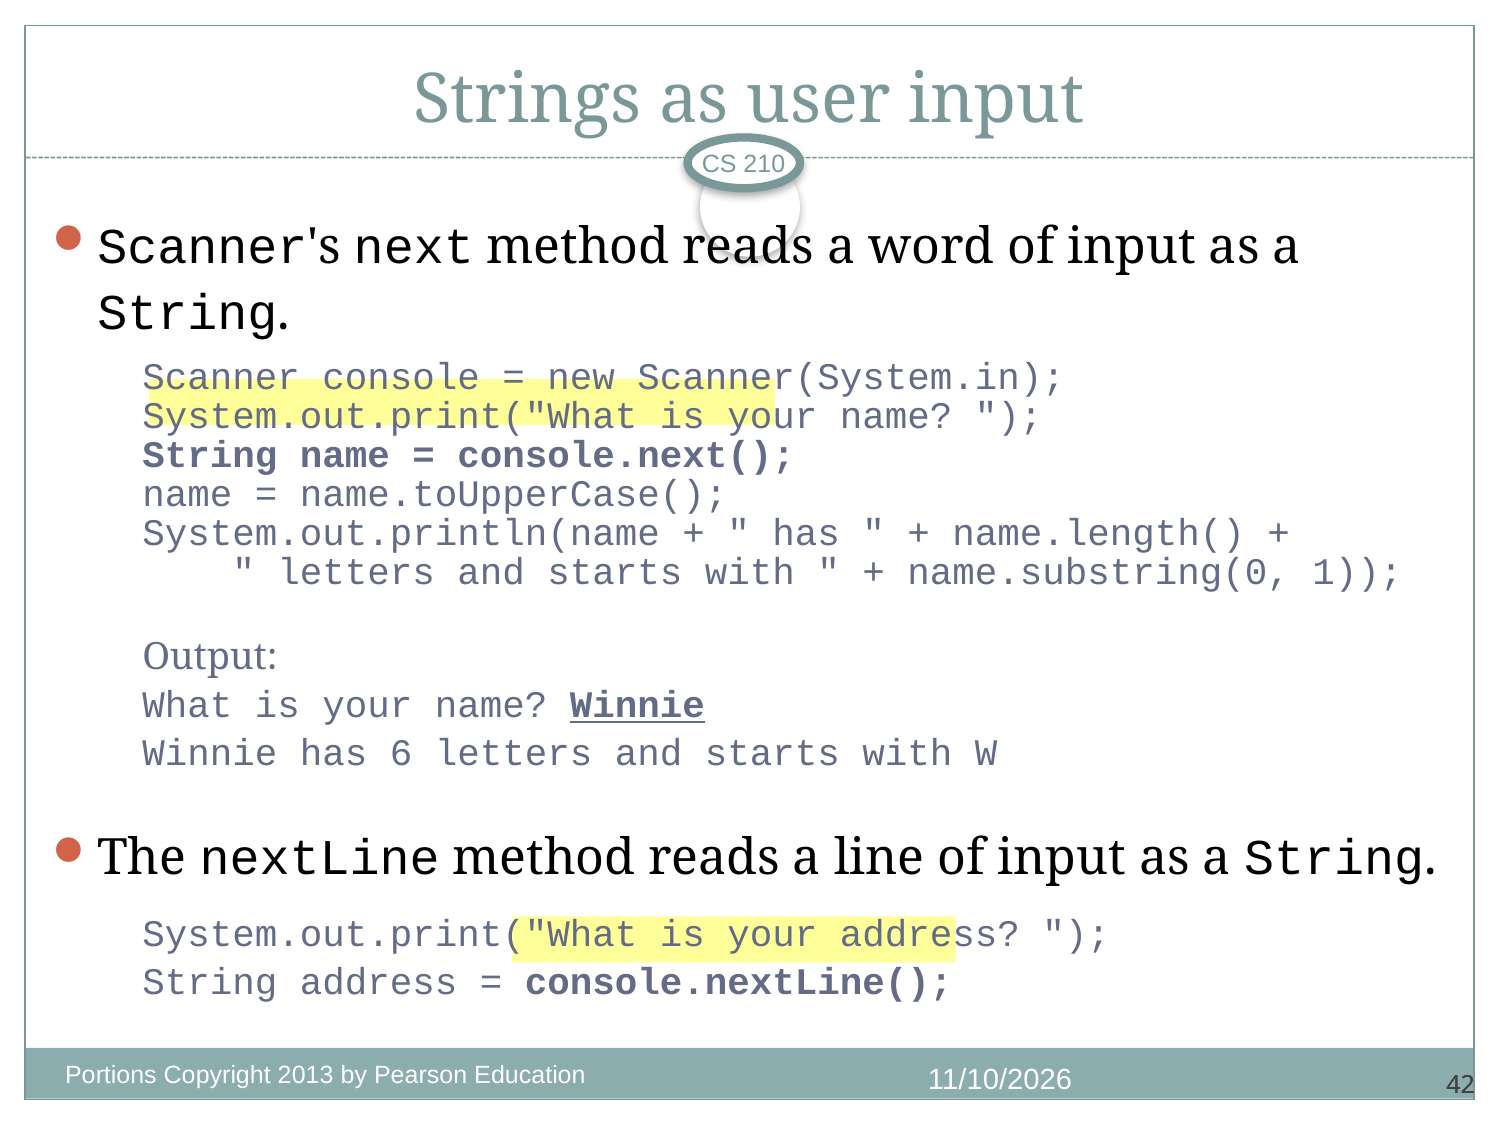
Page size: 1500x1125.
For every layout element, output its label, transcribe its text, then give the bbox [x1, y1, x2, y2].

title Strings as user input [49, 37, 1450, 144]
slide_number CS 210 [675, 137, 813, 188]
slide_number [837, 1052, 1088, 1113]
list Scanner's next method reads a word of input as a String. Scanner console = new Scanner(System.in); System.out.print("What is your name? "); String name = console.next(); name = name.toUpperCase(); System.out.println(name + " has " + name.length() + " letters and starts with " + name.substring(0, 1)); Output: What is your name? Winnie Winnie has 6 letters and starts with W The nextLine method reads a line of input as a String. System.out.print("What is your address? "); String address = console.nextLine(); [37, 200, 1463, 1038]
footer Portions Copyright 2013 by Pearson Education [50, 1051, 663, 1112]
